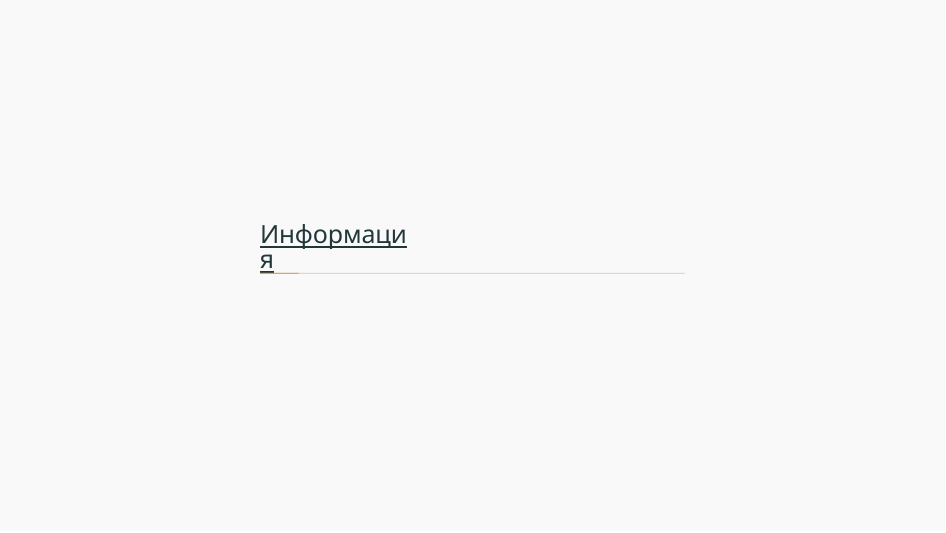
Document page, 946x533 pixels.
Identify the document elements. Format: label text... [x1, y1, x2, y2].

text_box Информация [258, 216, 418, 253]
